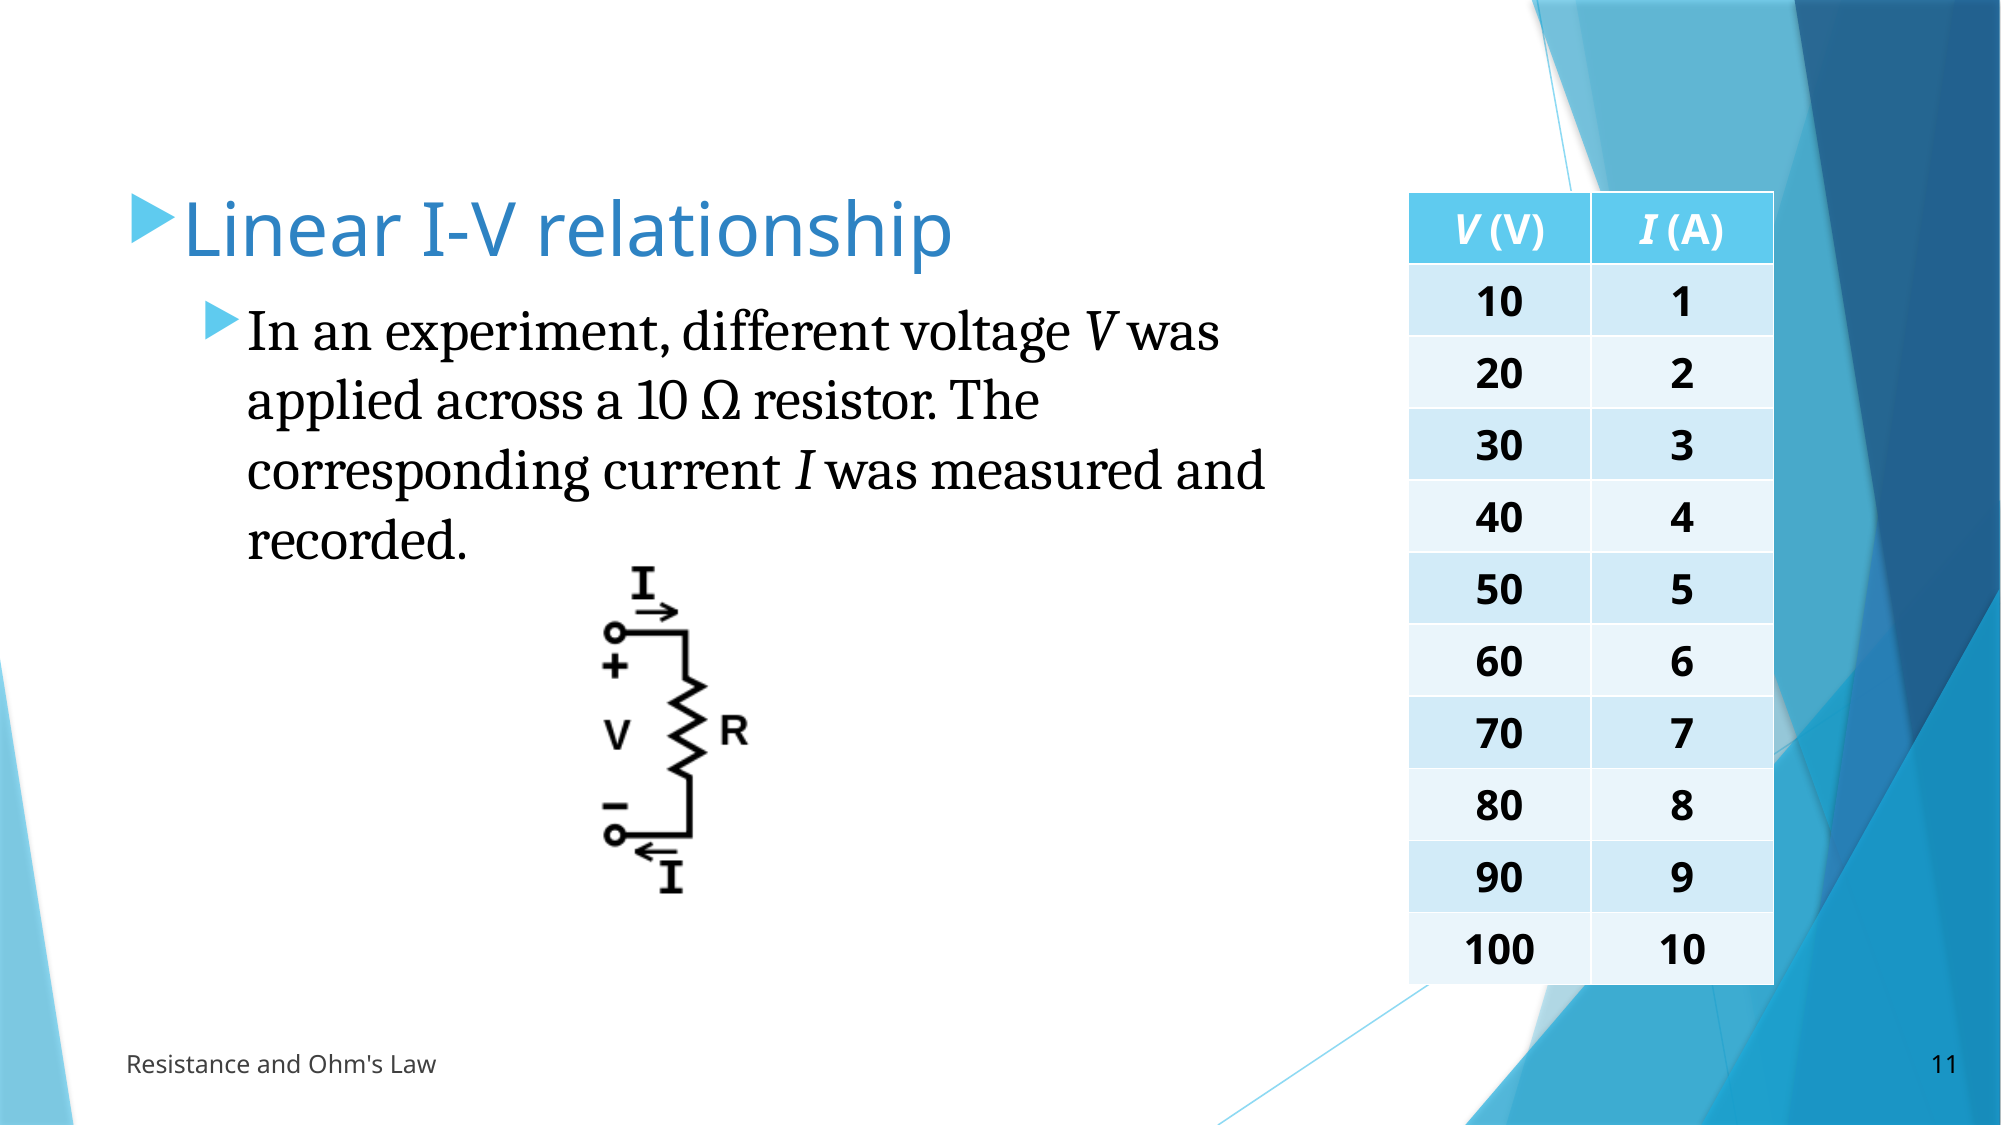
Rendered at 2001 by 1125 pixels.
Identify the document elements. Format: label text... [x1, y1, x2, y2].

table_cell 20 [1409, 337, 1590, 407]
table_cell 40 [1409, 481, 1590, 551]
table_cell 8 [1592, 769, 1773, 840]
table_cell 60 [1409, 625, 1590, 695]
table_cell 5 [1592, 553, 1773, 623]
table_cell 4 [1592, 481, 1773, 551]
table_cell 3 [1592, 409, 1773, 479]
table_cell 10 [1409, 265, 1590, 335]
picture [540, 560, 790, 908]
table_cell 2 [1592, 337, 1773, 407]
slide_number 11 [1862, 1035, 1975, 1096]
table_cell 30 [1409, 409, 1590, 479]
table_cell 100 [1409, 913, 1590, 984]
table_cell 7 [1592, 697, 1773, 768]
table_cell 1 [1592, 265, 1773, 335]
table_cell 50 [1409, 553, 1590, 623]
table_cell 70 [1409, 697, 1590, 768]
table_header I (A) [1592, 193, 1773, 263]
table_cell 6 [1592, 625, 1773, 695]
table_cell 80 [1409, 769, 1590, 840]
footer Resistance and Ohm's Law [111, 1035, 1145, 1096]
table_cell 9 [1592, 841, 1773, 912]
table_header V (V) [1409, 193, 1590, 263]
table_cell 10 [1592, 913, 1773, 984]
table_cell 90 [1409, 841, 1590, 912]
list Linear I-V relationship In an experiment, different voltage V was applied across a 10 Ω resistor. The corresponding current I was measured and recorded. [111, 173, 1407, 983]
